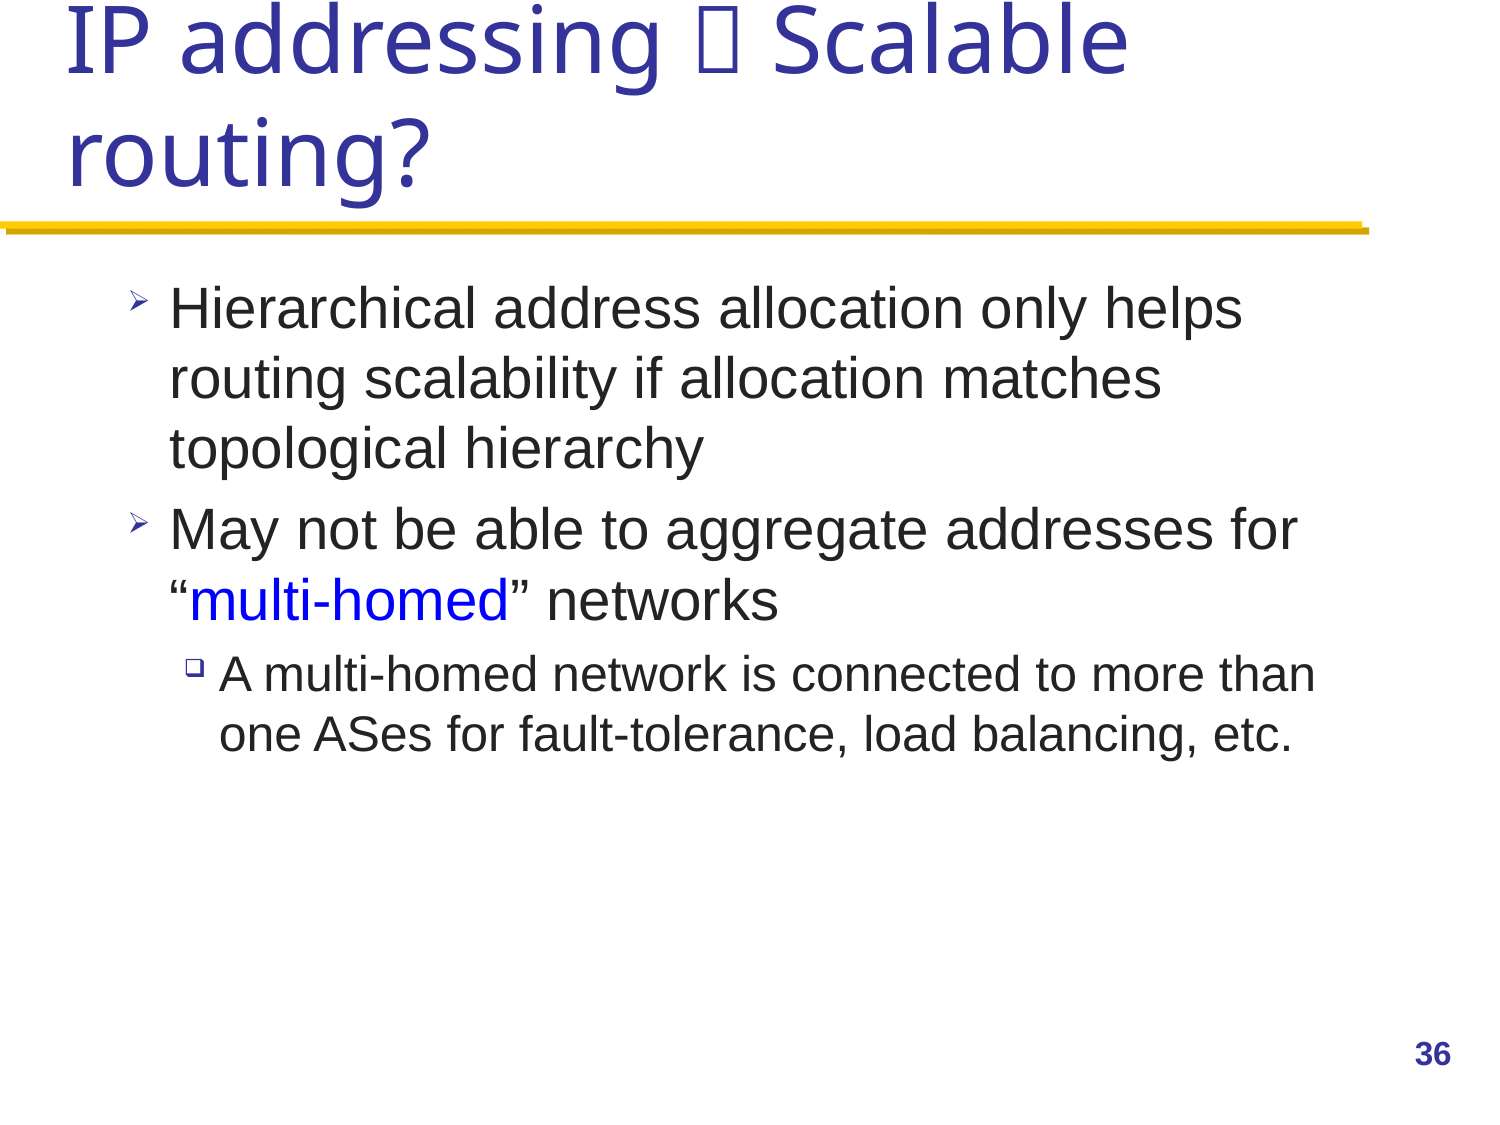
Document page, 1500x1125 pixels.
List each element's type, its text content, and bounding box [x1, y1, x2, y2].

title IP addressing  Scalable routing? [49, 24, 1451, 213]
list Hierarchical address allocation only helps routing scalability if allocation matches topological hierarchy May not be able to aggregate addresses for “multi-homed” networks A multi-homed network is connected to more than one ASes for fault-tolerance, load balancing, etc. [112, 262, 1413, 988]
slide_number 36 [1400, 1025, 1500, 1100]
